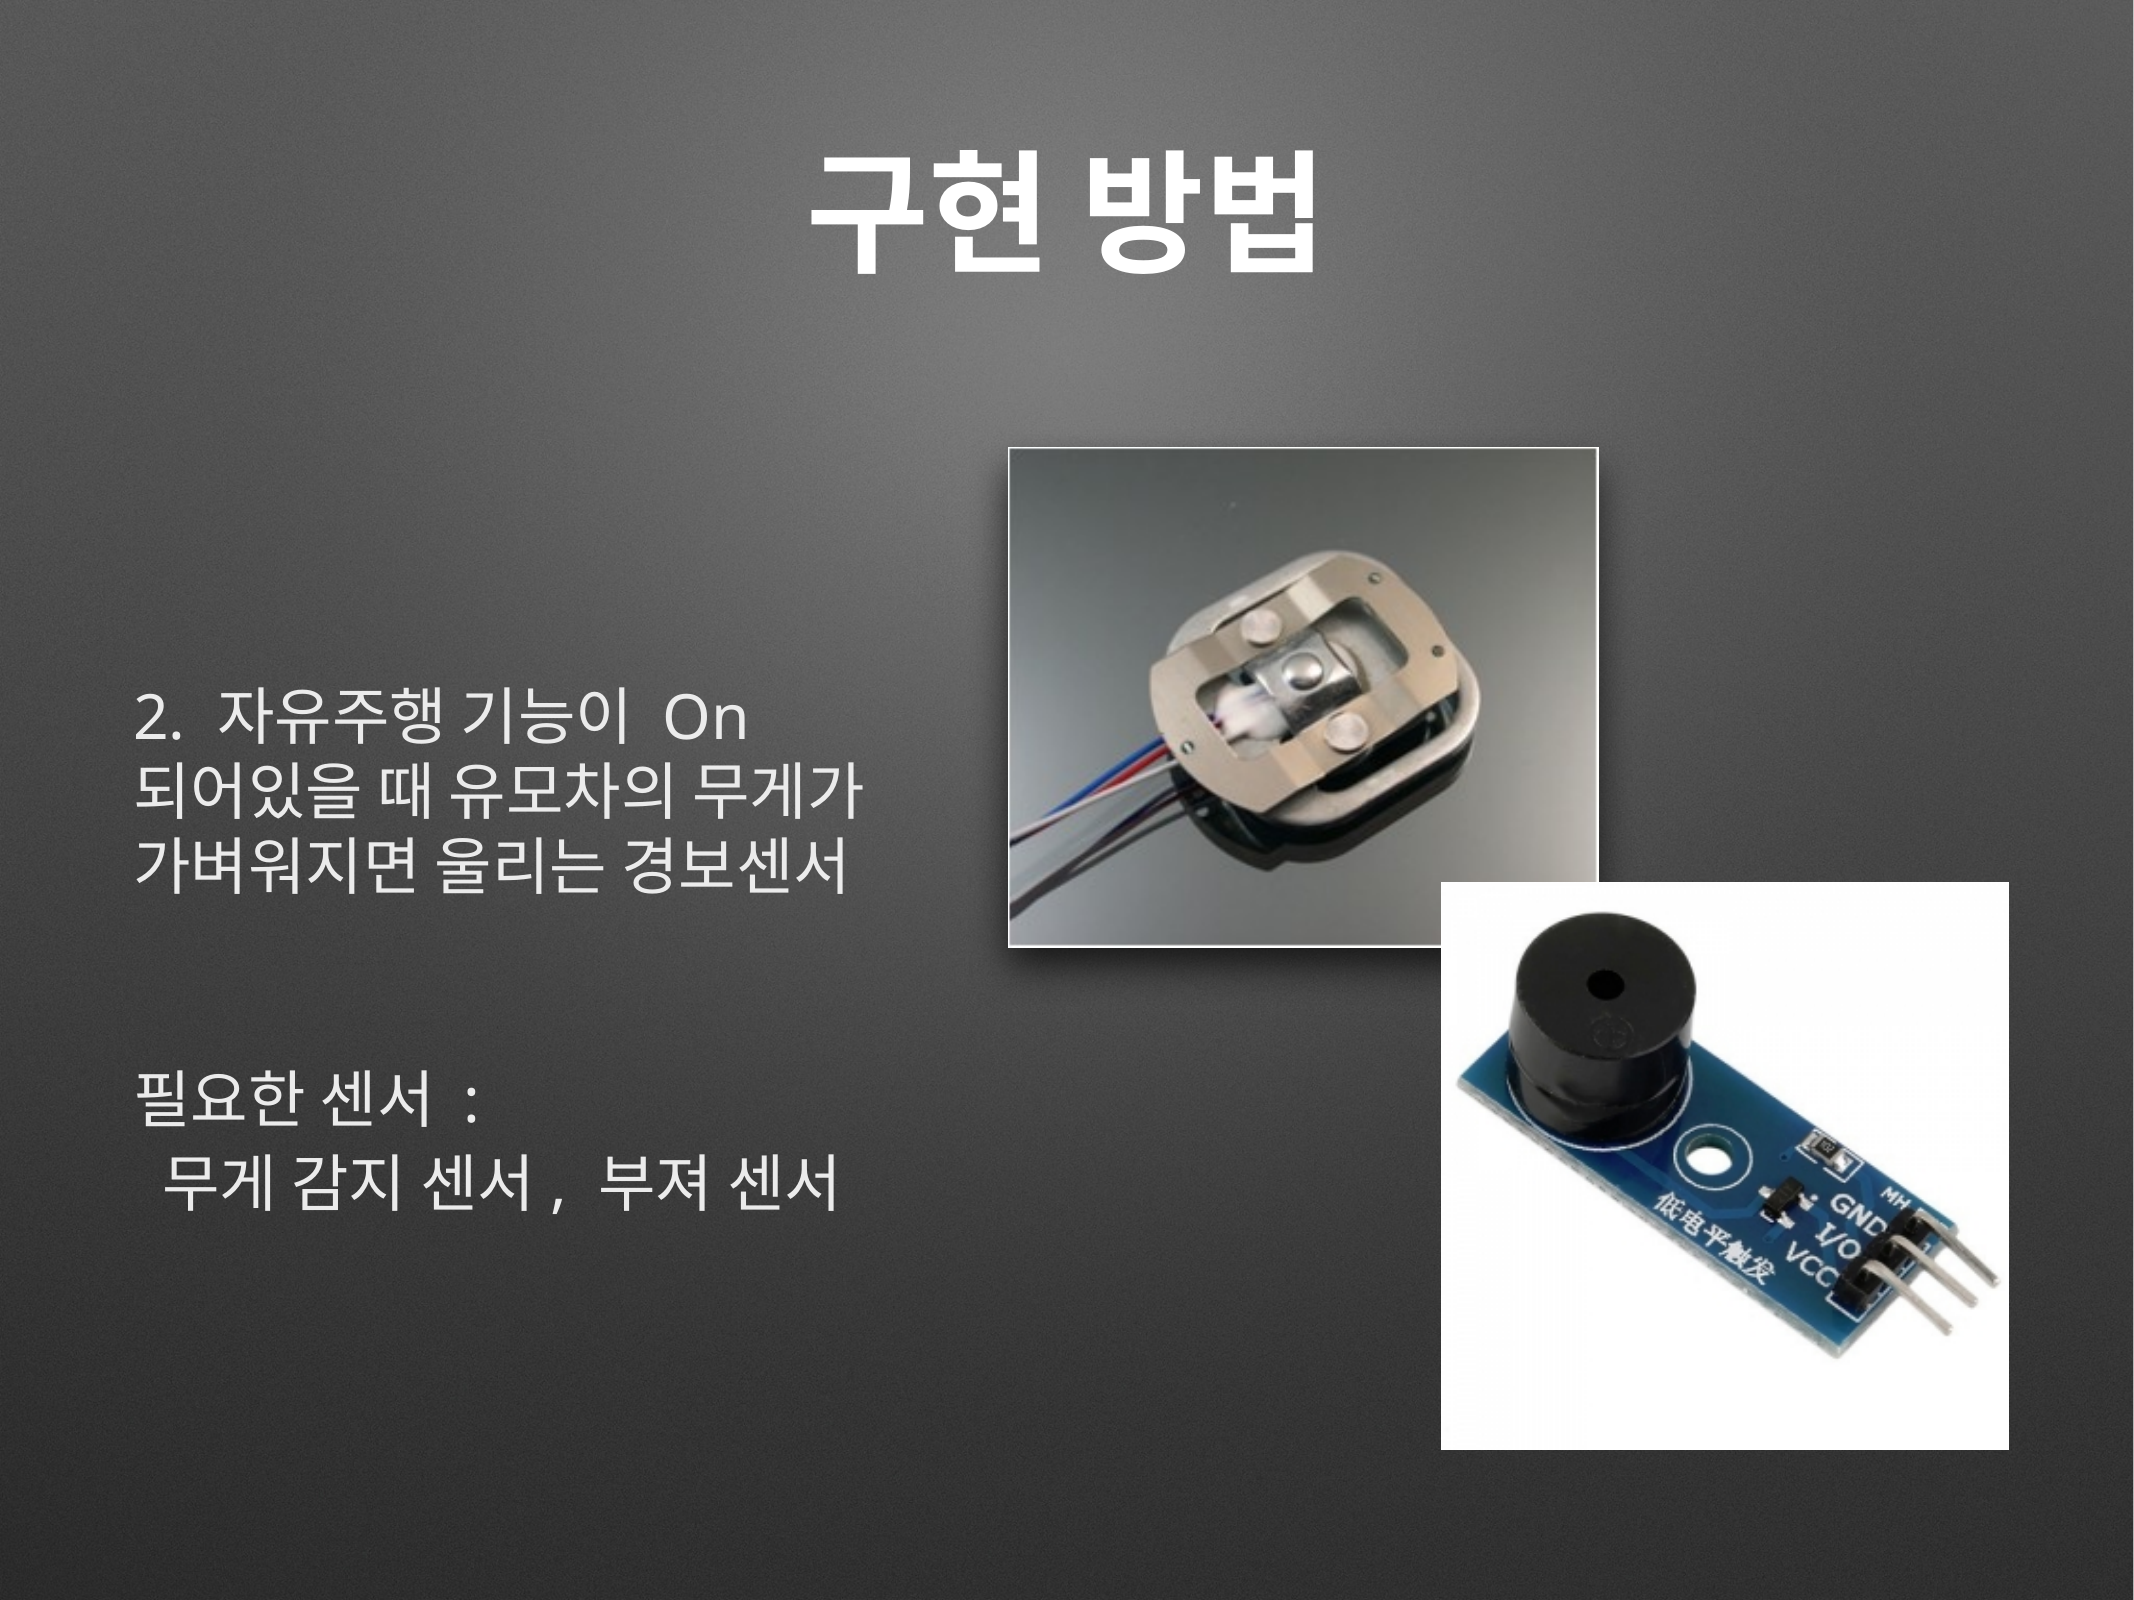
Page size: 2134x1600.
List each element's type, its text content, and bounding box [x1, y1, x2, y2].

list 2. 자유주행 기능이 On 되어있을 때 유모차의 무게가 가벼워지면 울리는 경보센서 필요한 센서 : 무게 감지 센서, 부져 센서 [124, 389, 1009, 1507]
picture [0, 0, 2134, 1600]
title 구현 방법 [124, 32, 2009, 386]
